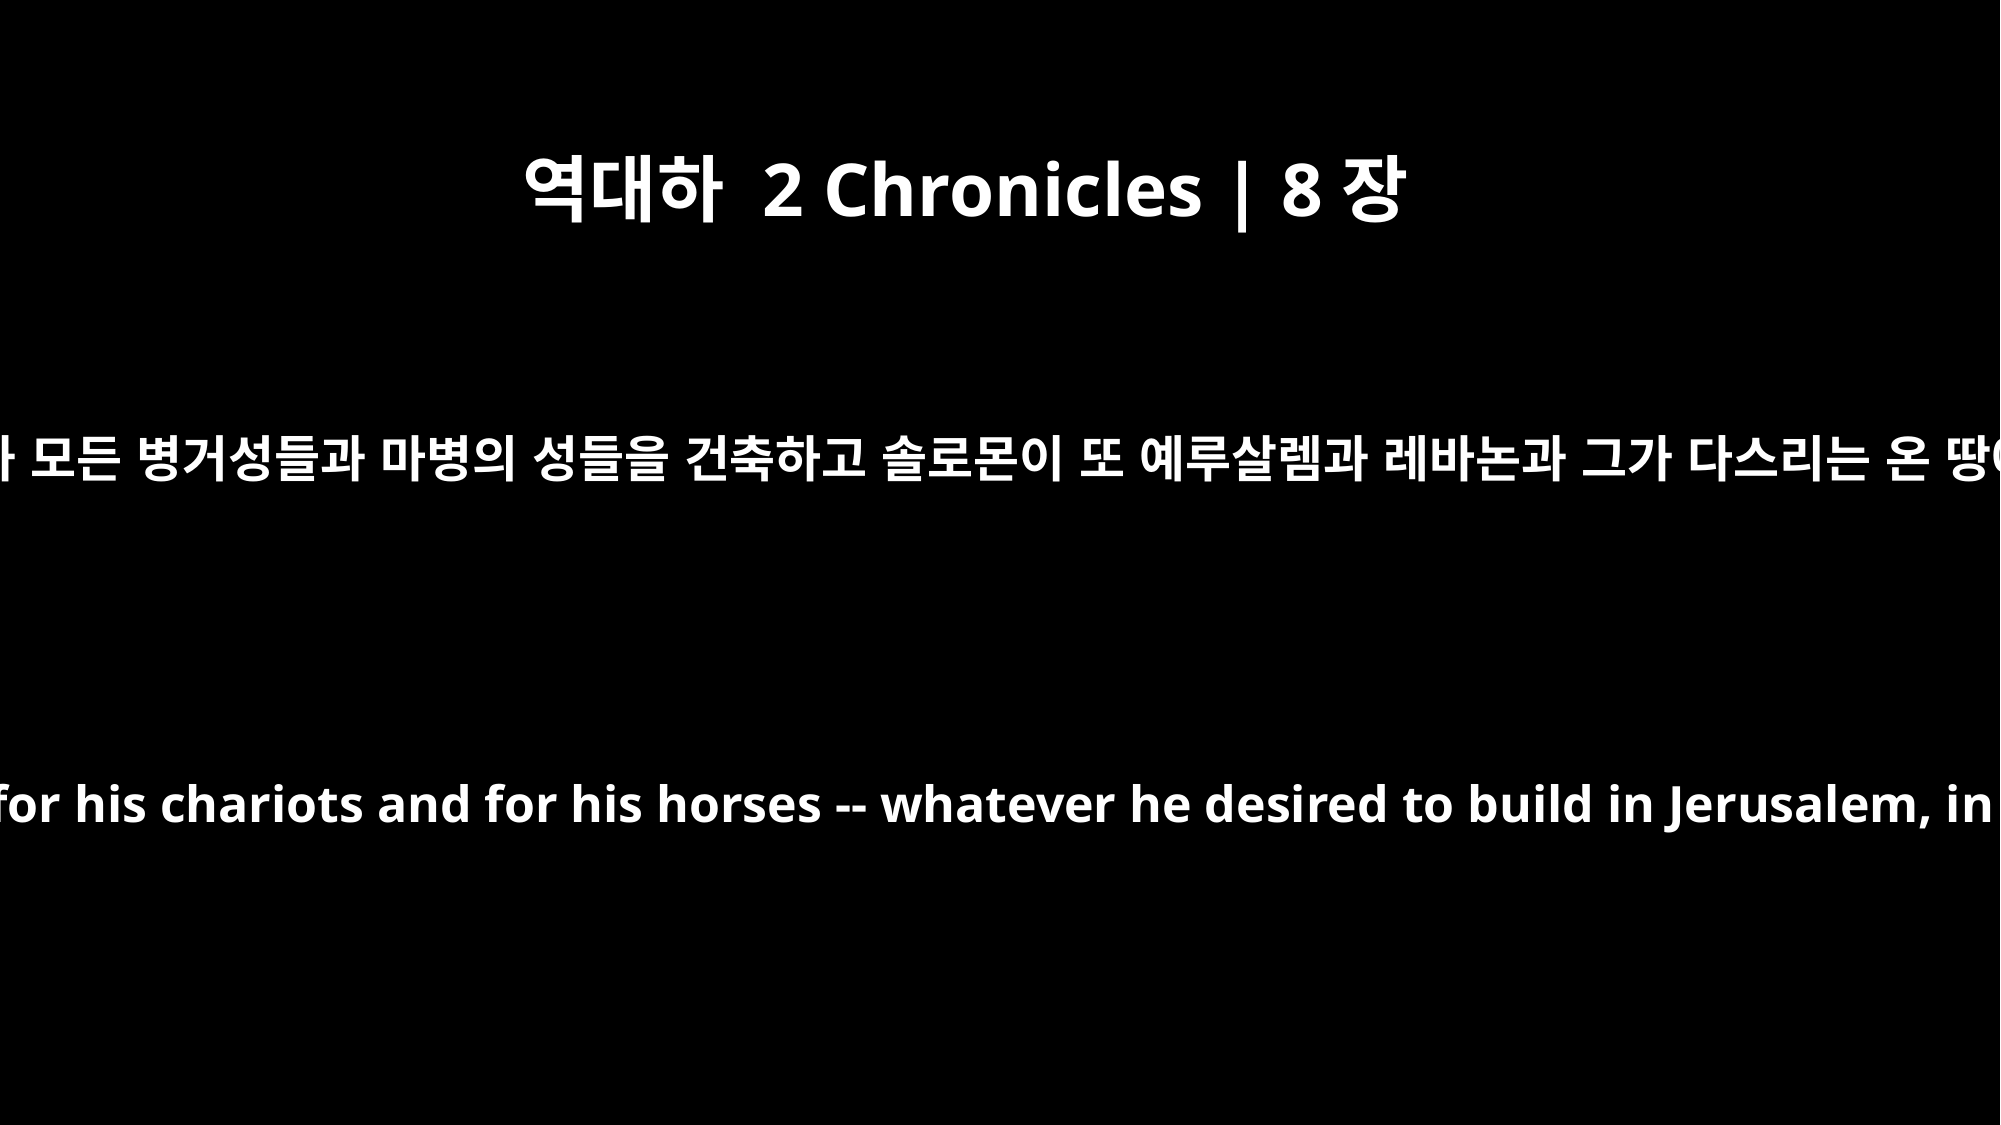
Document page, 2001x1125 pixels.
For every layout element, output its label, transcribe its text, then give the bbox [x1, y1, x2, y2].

text_box 역대하 2 Chronicles | 8장 [507, 136, 1424, 239]
text_box 6 또 바알랏과 자기에게 있는 모든 국고성들과 모든 병거성들과 마병의 성들을 건축하고 솔로몬이 또 예루살렘과 레바논과 그가 다스리는 온 땅에 건축하고자 하던 것을 다 건축하니라 [0, 359, 2000, 495]
text_box as well as Baalath and all his store cities, and all the cities for his chariots and for his horses -- whatever he desired to build in Jerusalem, in Lebanon and throughout all the territory he ruled. [0, 764, 2000, 840]
